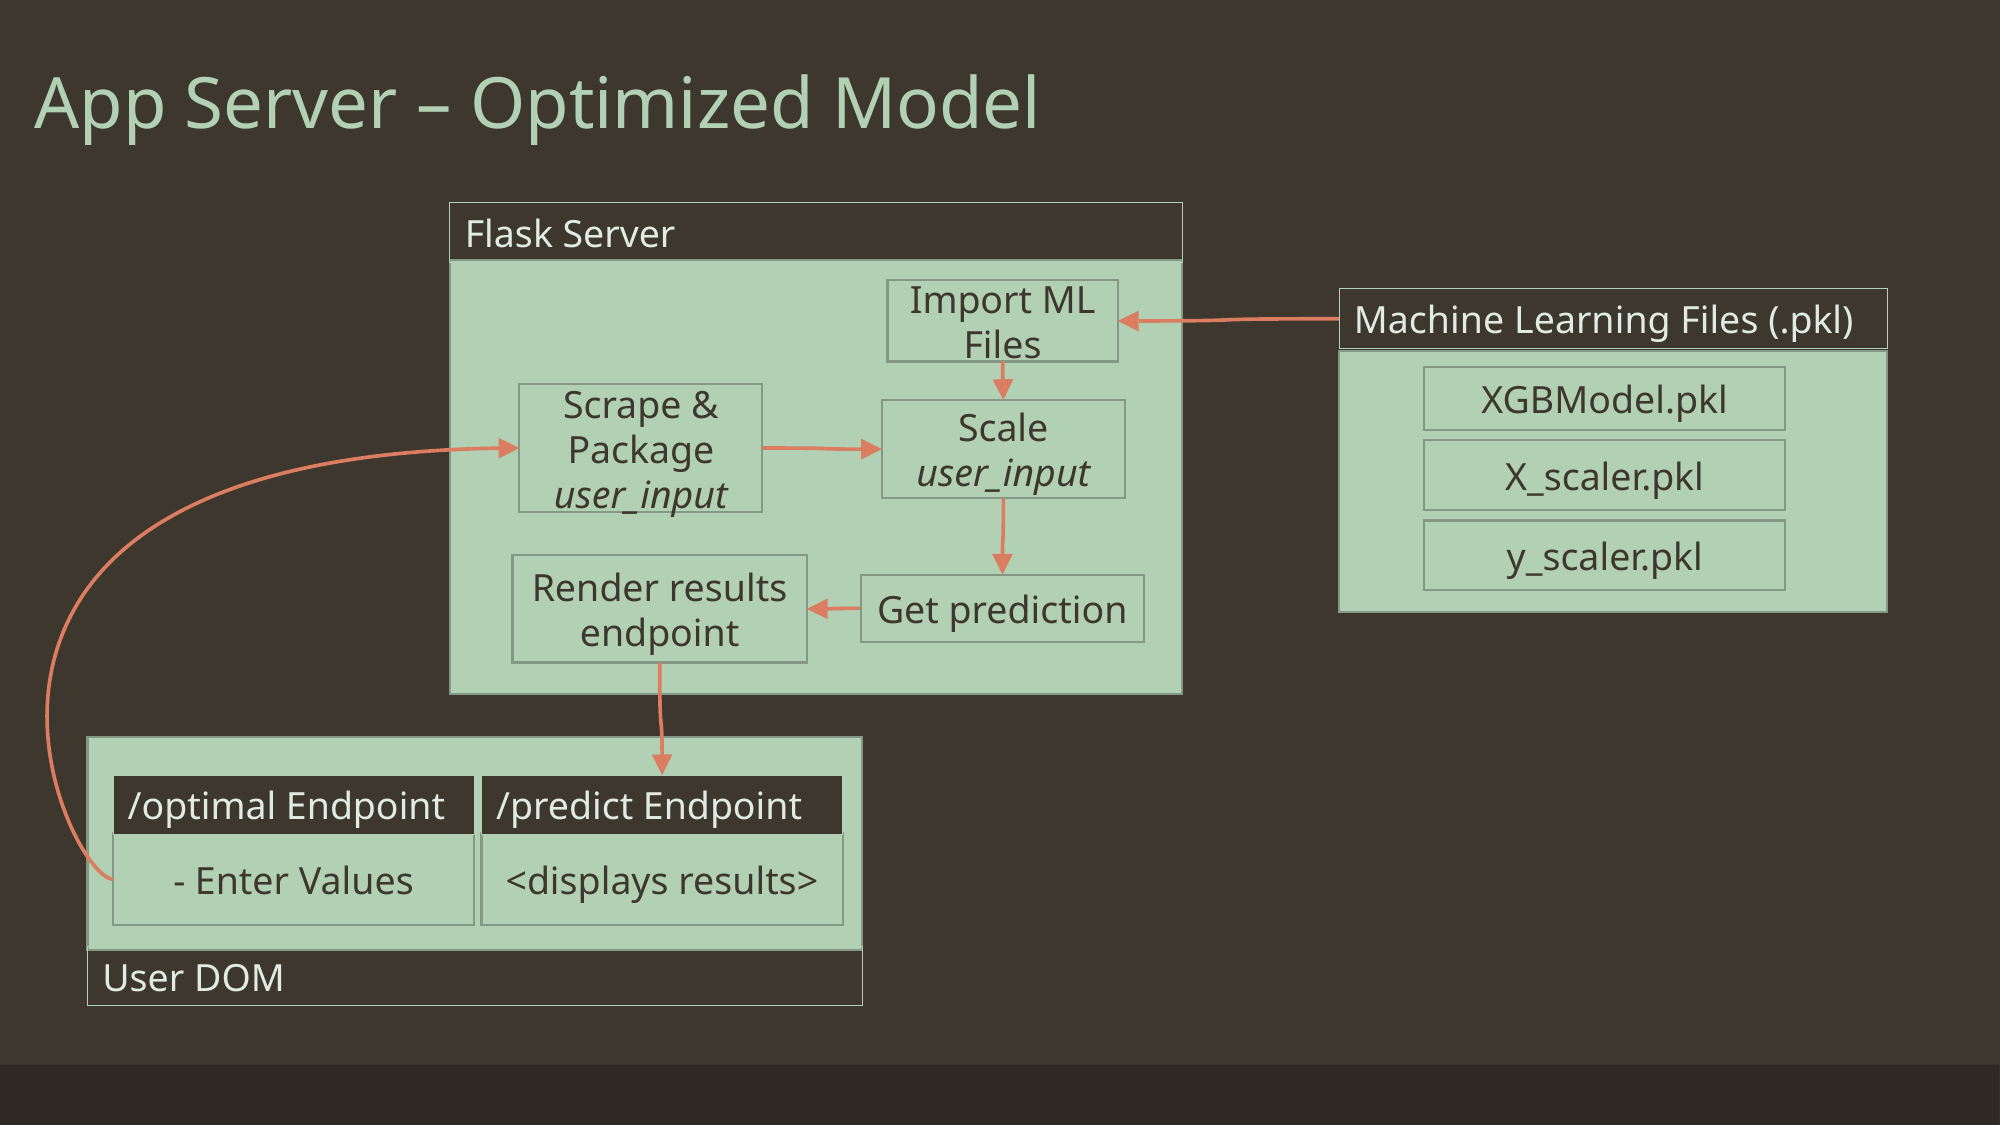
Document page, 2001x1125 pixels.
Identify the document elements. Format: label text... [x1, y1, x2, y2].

title App Server – Optimized Model [19, 0, 1745, 151]
text_box [449, 263, 1183, 448]
text_box - Enter Values [112, 880, 475, 926]
text_box [86, 736, 863, 951]
text_box User DOM [87, 946, 863, 1006]
text_box Render results endpoint [520, 554, 808, 664]
text_box Get prediction [860, 574, 1145, 643]
text_box Machine Learning Files (.pkl) [1339, 288, 1888, 349]
text_box XGBModel.pkl [1423, 366, 1786, 431]
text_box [113, 448, 520, 880]
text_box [604, 717, 718, 721]
text_box Flask Server [449, 202, 1183, 263]
text_box y_scaler.pkl [1423, 519, 1786, 591]
text_box Import ML Files [886, 279, 1119, 363]
text_box [520, 664, 658, 695]
text_box [662, 323, 1183, 695]
text_box Scale user_input [881, 399, 1126, 499]
text_box Scrape & Package user_input [518, 383, 763, 513]
text_box <displays results> [480, 832, 844, 926]
text_box [520, 450, 1001, 607]
text_box /predict Endpoint [520, 775, 843, 835]
text_box [1338, 350, 1888, 613]
text_box X_scaler.pkl [1423, 439, 1786, 511]
